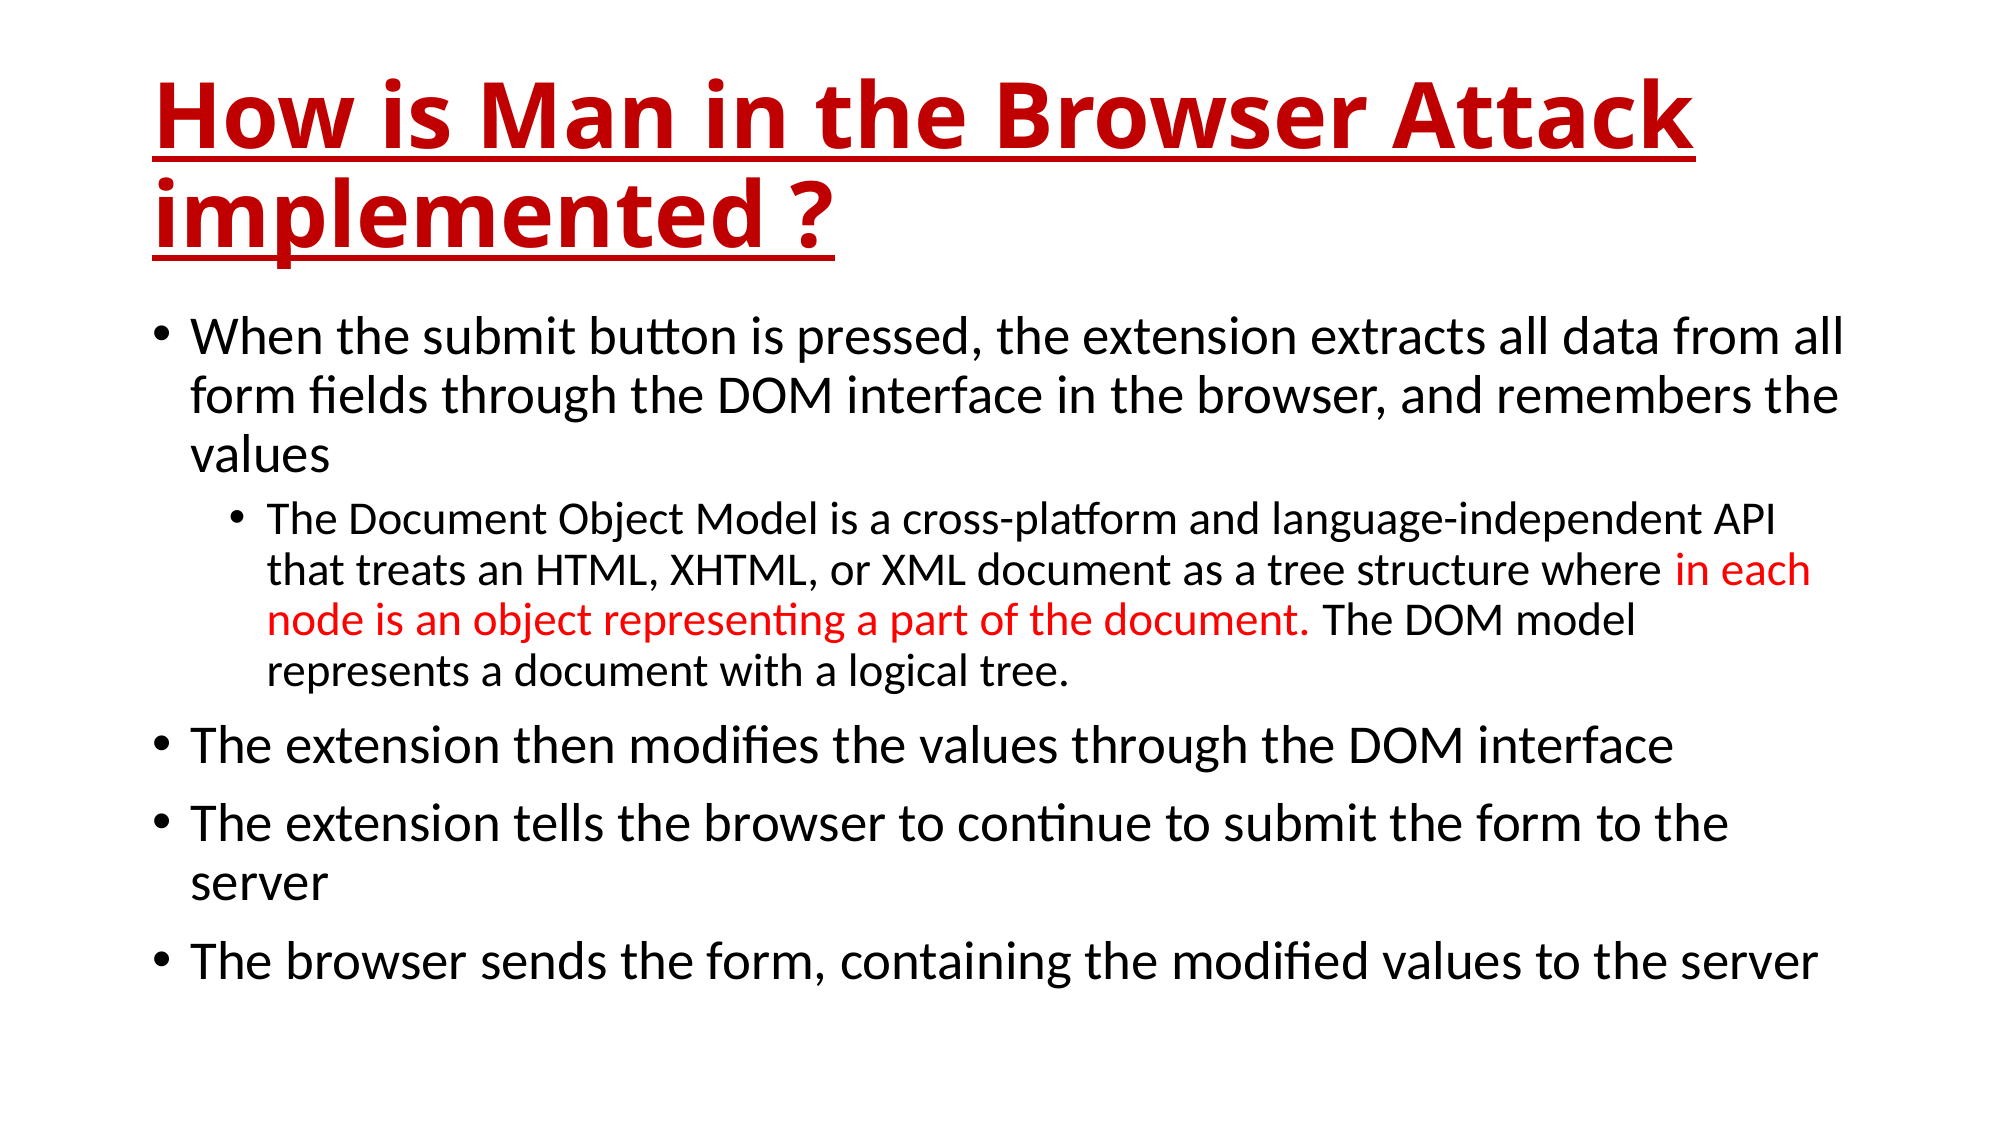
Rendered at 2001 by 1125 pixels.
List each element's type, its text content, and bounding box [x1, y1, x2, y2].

title How is Man in the Browser Attack implemented ? [137, 59, 1863, 278]
list When the submit button is pressed, the extension extracts all data from all form fields through the DOM interface in the browser, and remembers the values The Document Object Model is a cross-platform and language-independent API that treats an HTML, XHTML, or XML document as a tree structure where in each node is an object representing a part of the document. The DOM model represents a document with a logical tree. The extension then modifies the values through the DOM interface The extension tells the browser to continue to submit the form to the server The browser sends the form, containing the modified values to the server [137, 299, 1863, 1014]
